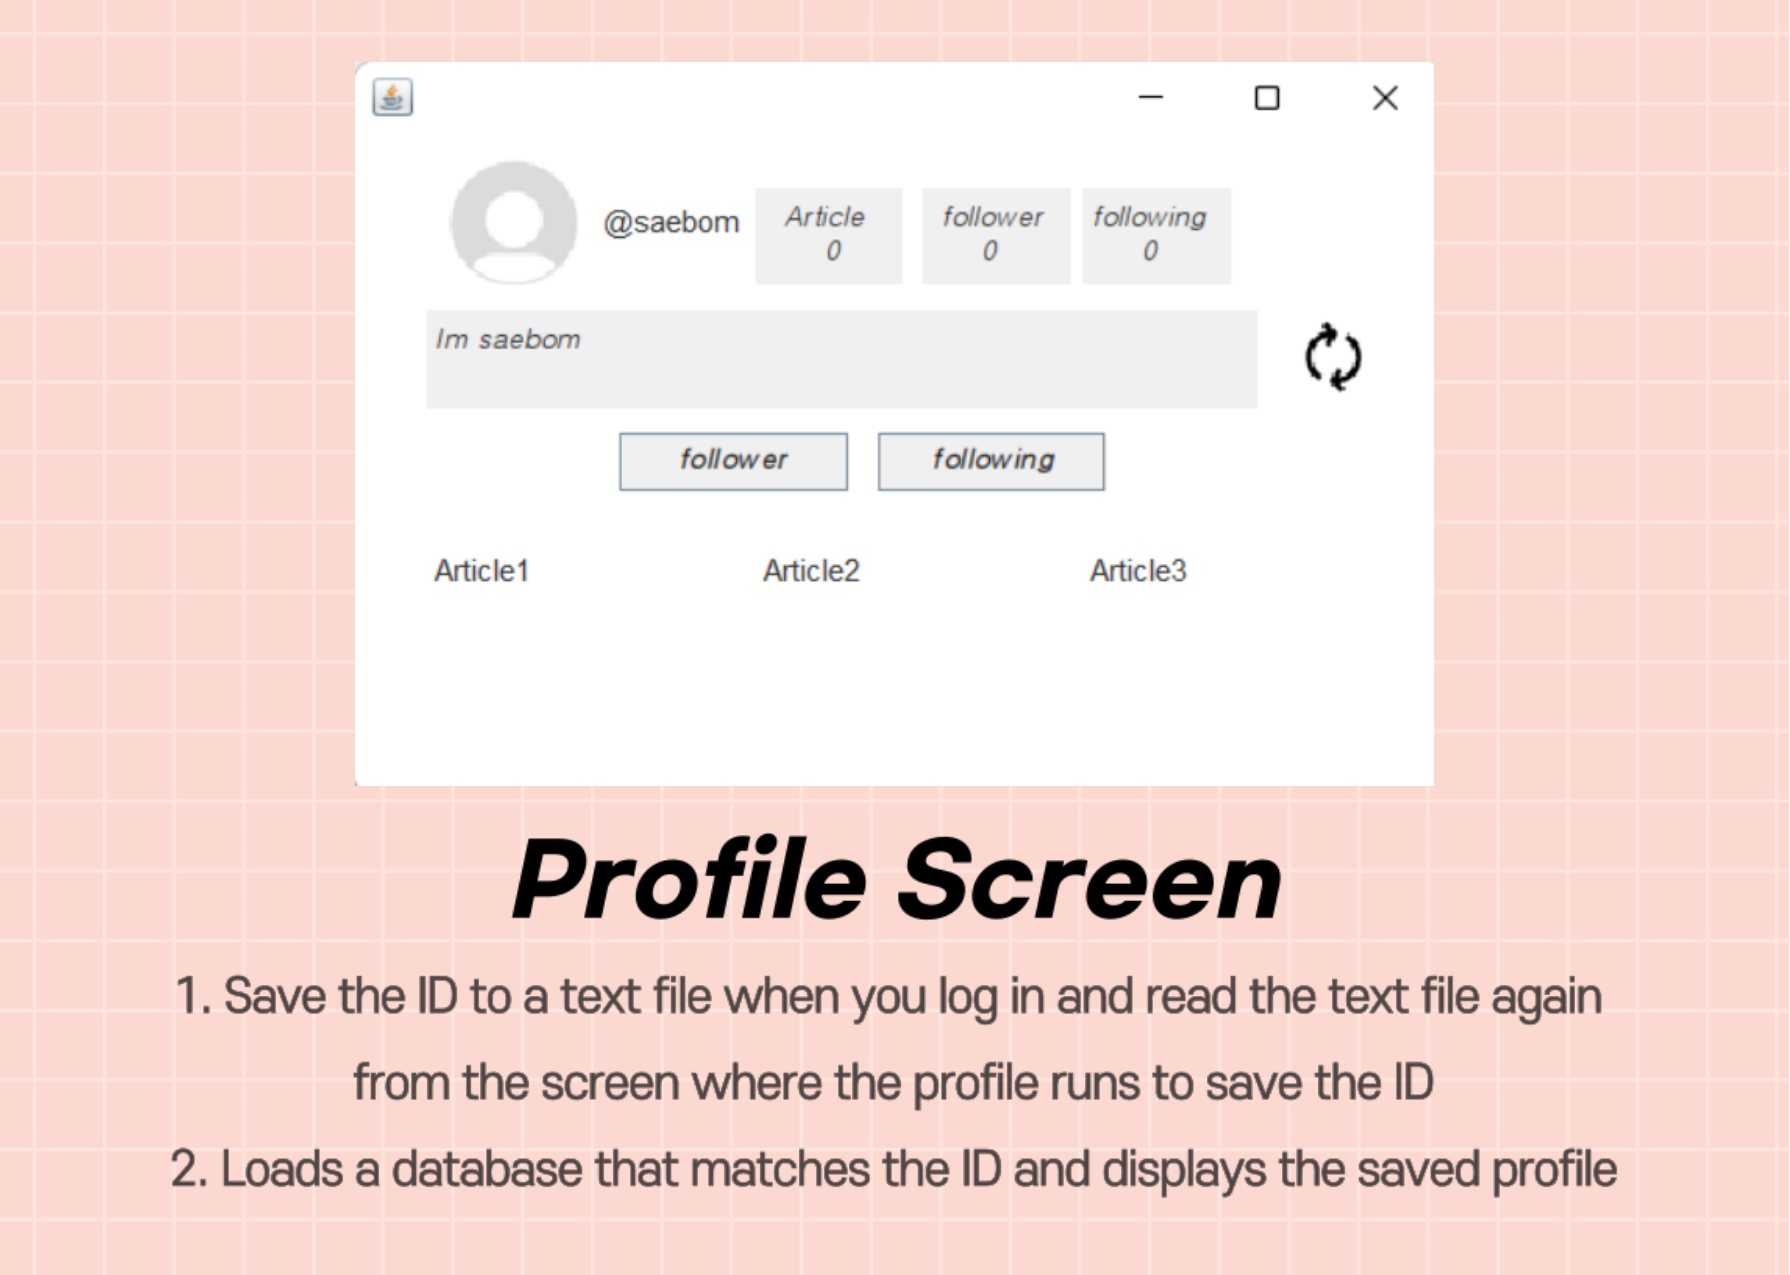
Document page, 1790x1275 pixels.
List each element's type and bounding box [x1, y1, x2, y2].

text_box [0, 0, 1790, 1275]
picture [106, 806, 1639, 1223]
text_box [354, 62, 1434, 787]
